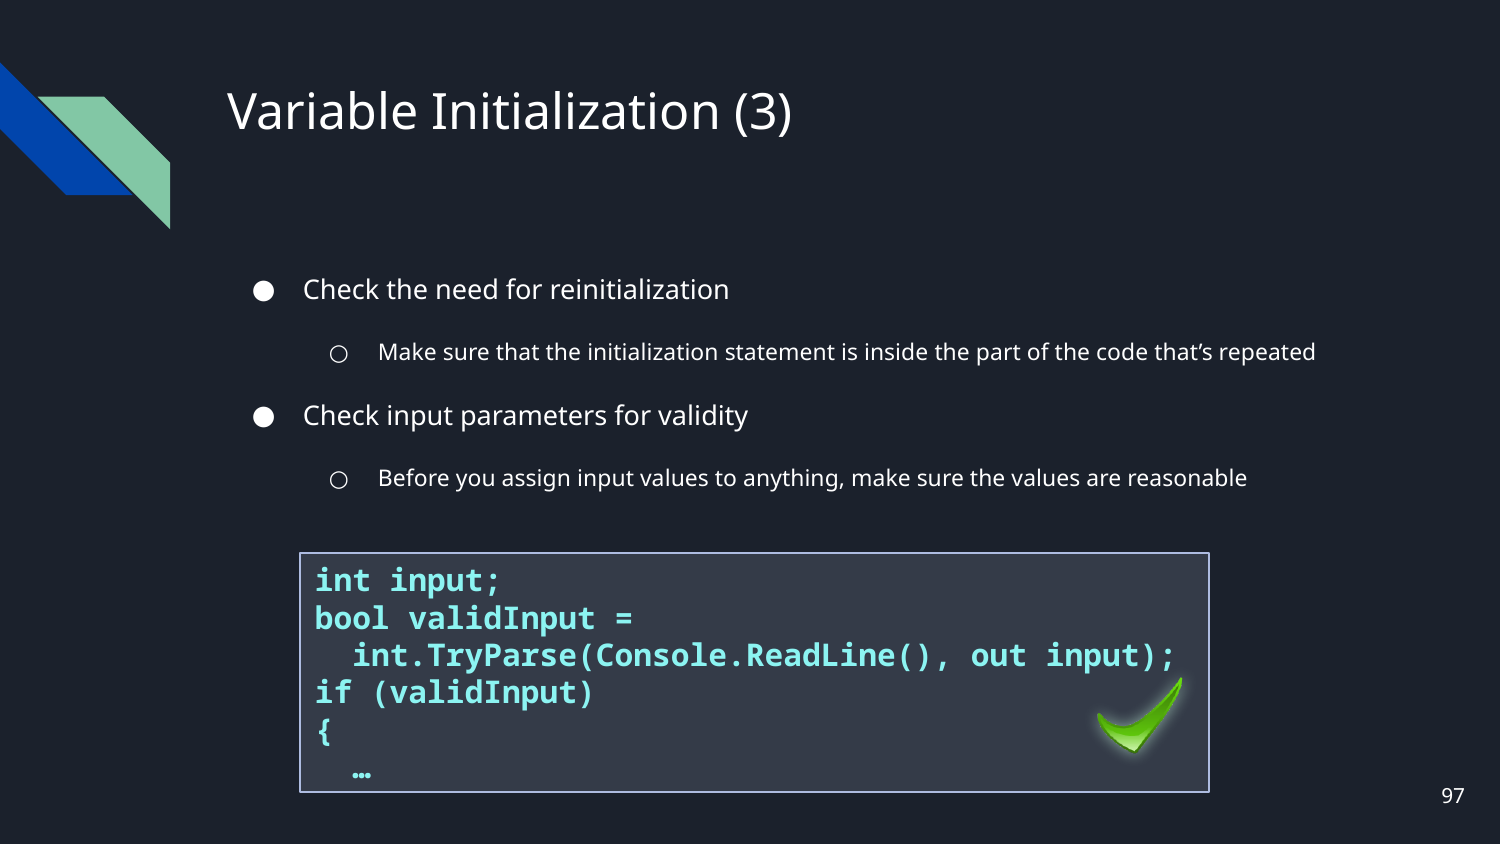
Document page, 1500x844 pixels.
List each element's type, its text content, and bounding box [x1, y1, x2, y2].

list Check the need for reinitialization Make sure that the initialization statement is inside the part of the code that’s repeated Check input parameters for validity Before you assign input values to anything, make sure the values are reasonable [212, 257, 1368, 735]
slide_number 97 [1389, 764, 1480, 830]
title Variable Initialization (3) [212, 64, 1368, 215]
picture [1087, 668, 1185, 766]
text_box int input; bool validInput = int.TryParse(Console.ReadLine(), out input); if (validInput) { … [300, 553, 1210, 793]
